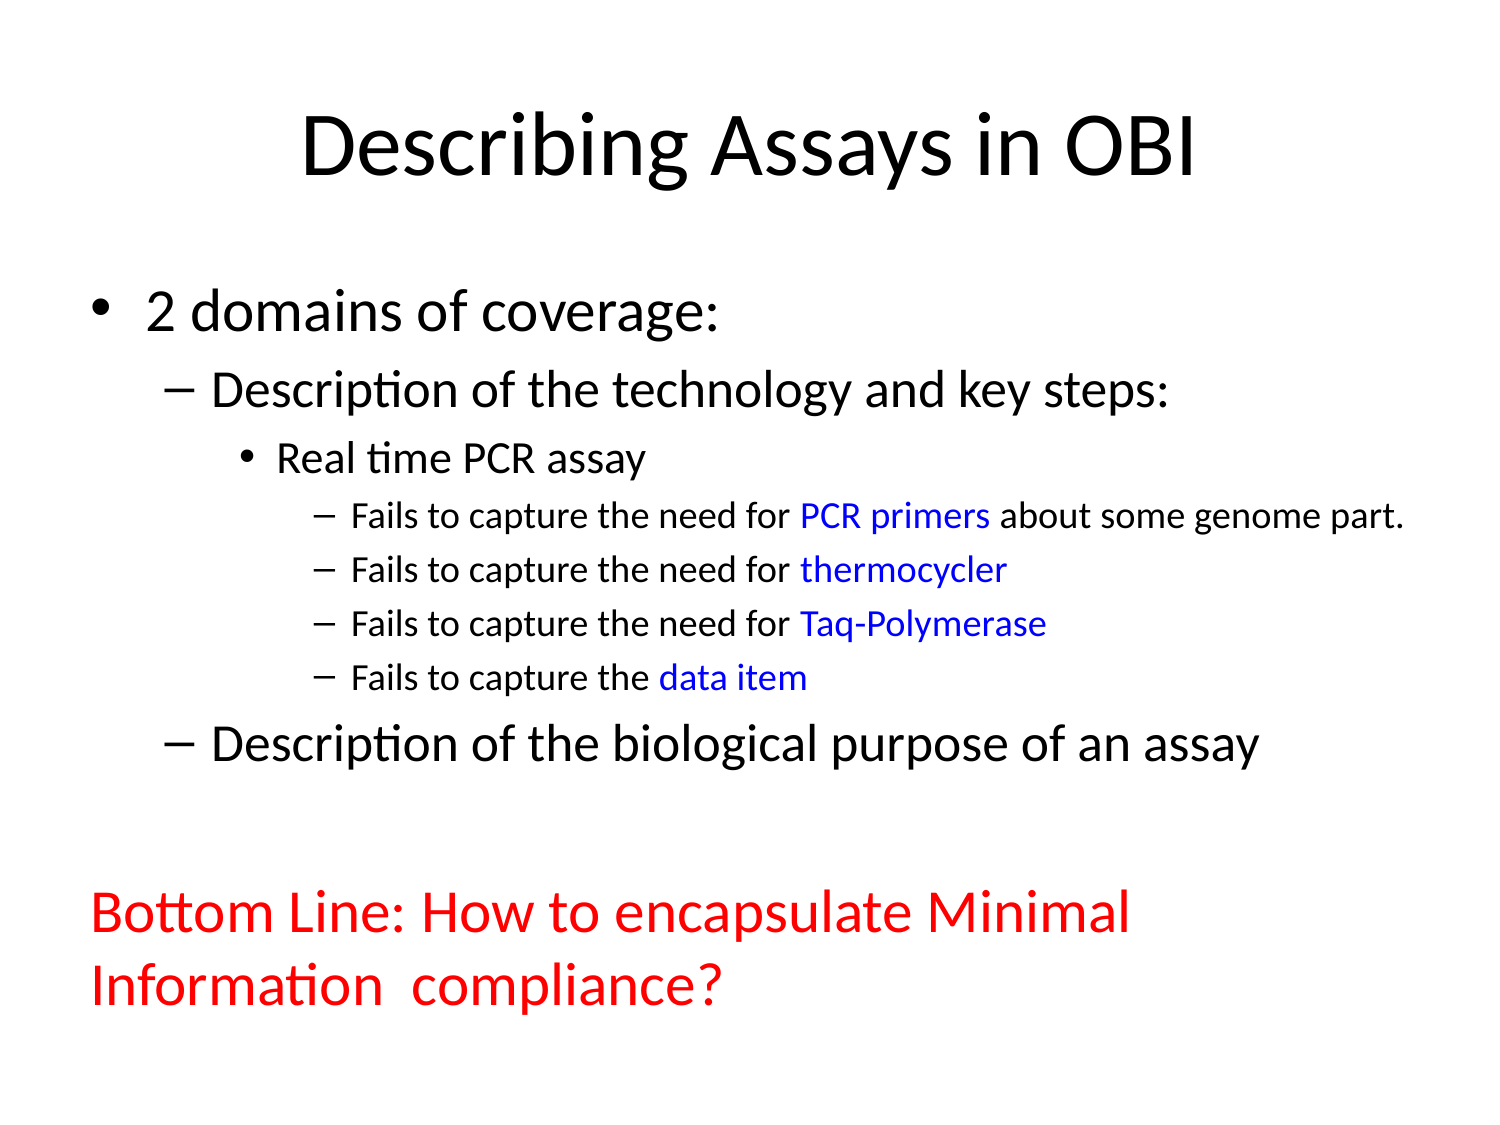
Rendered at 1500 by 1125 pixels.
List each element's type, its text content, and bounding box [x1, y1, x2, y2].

title Describing Assays in OBI [75, 45, 1425, 233]
list 2 domains of coverage: Description of the technology and key steps: Real time PCR assay Fails to capture the need for PCR primers about some genome part. Fails to capture the need for thermocycler Fails to capture the need for Taq-Polymerase Fails to capture the data item Description of the biological purpose of an assay Bottom Line: How to encapsulate Minimal Information compliance? [75, 262, 1425, 1070]
